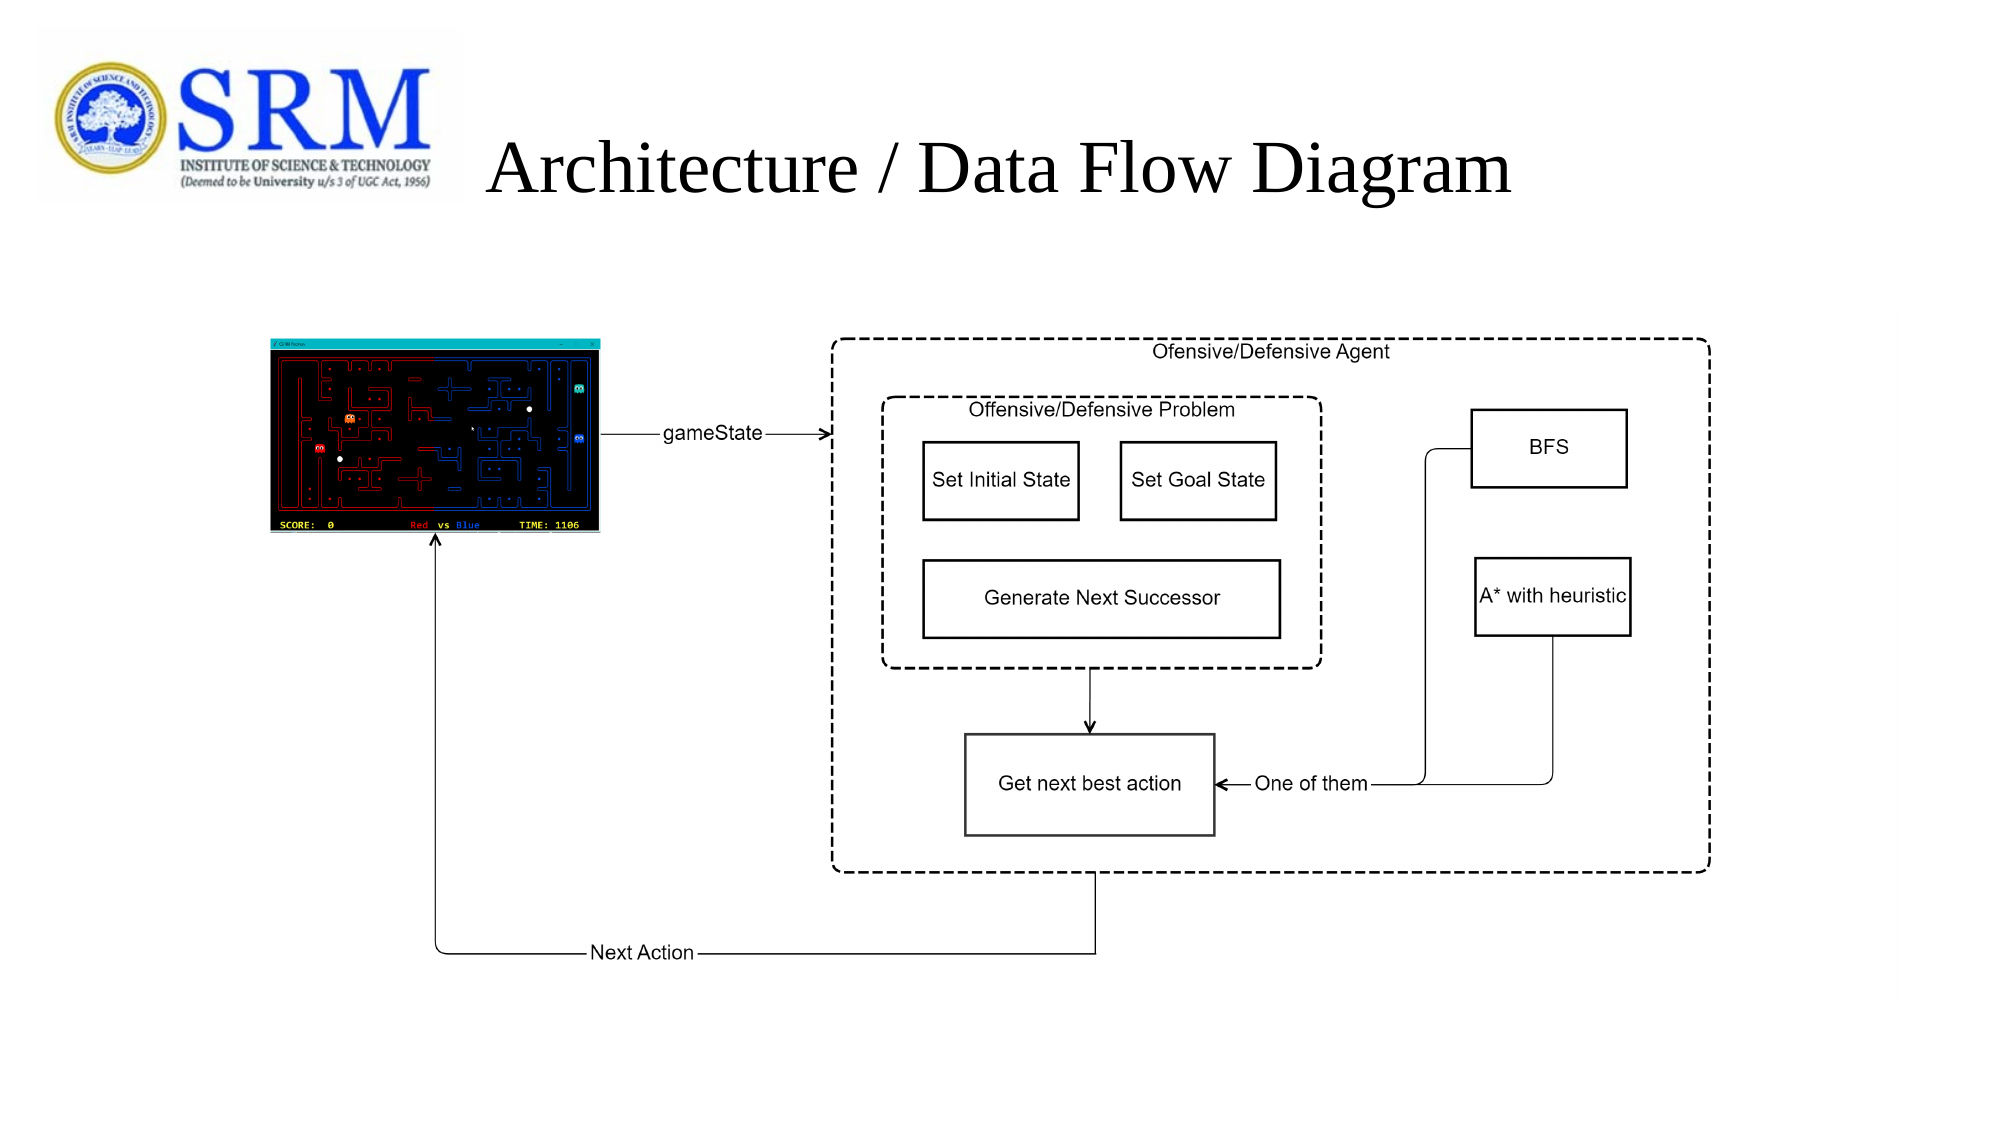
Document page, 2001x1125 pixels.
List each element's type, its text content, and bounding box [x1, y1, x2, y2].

picture [37, 26, 463, 203]
title Architecture / Data Flow Diagram [137, 59, 1863, 278]
picture [202, 310, 1900, 999]
